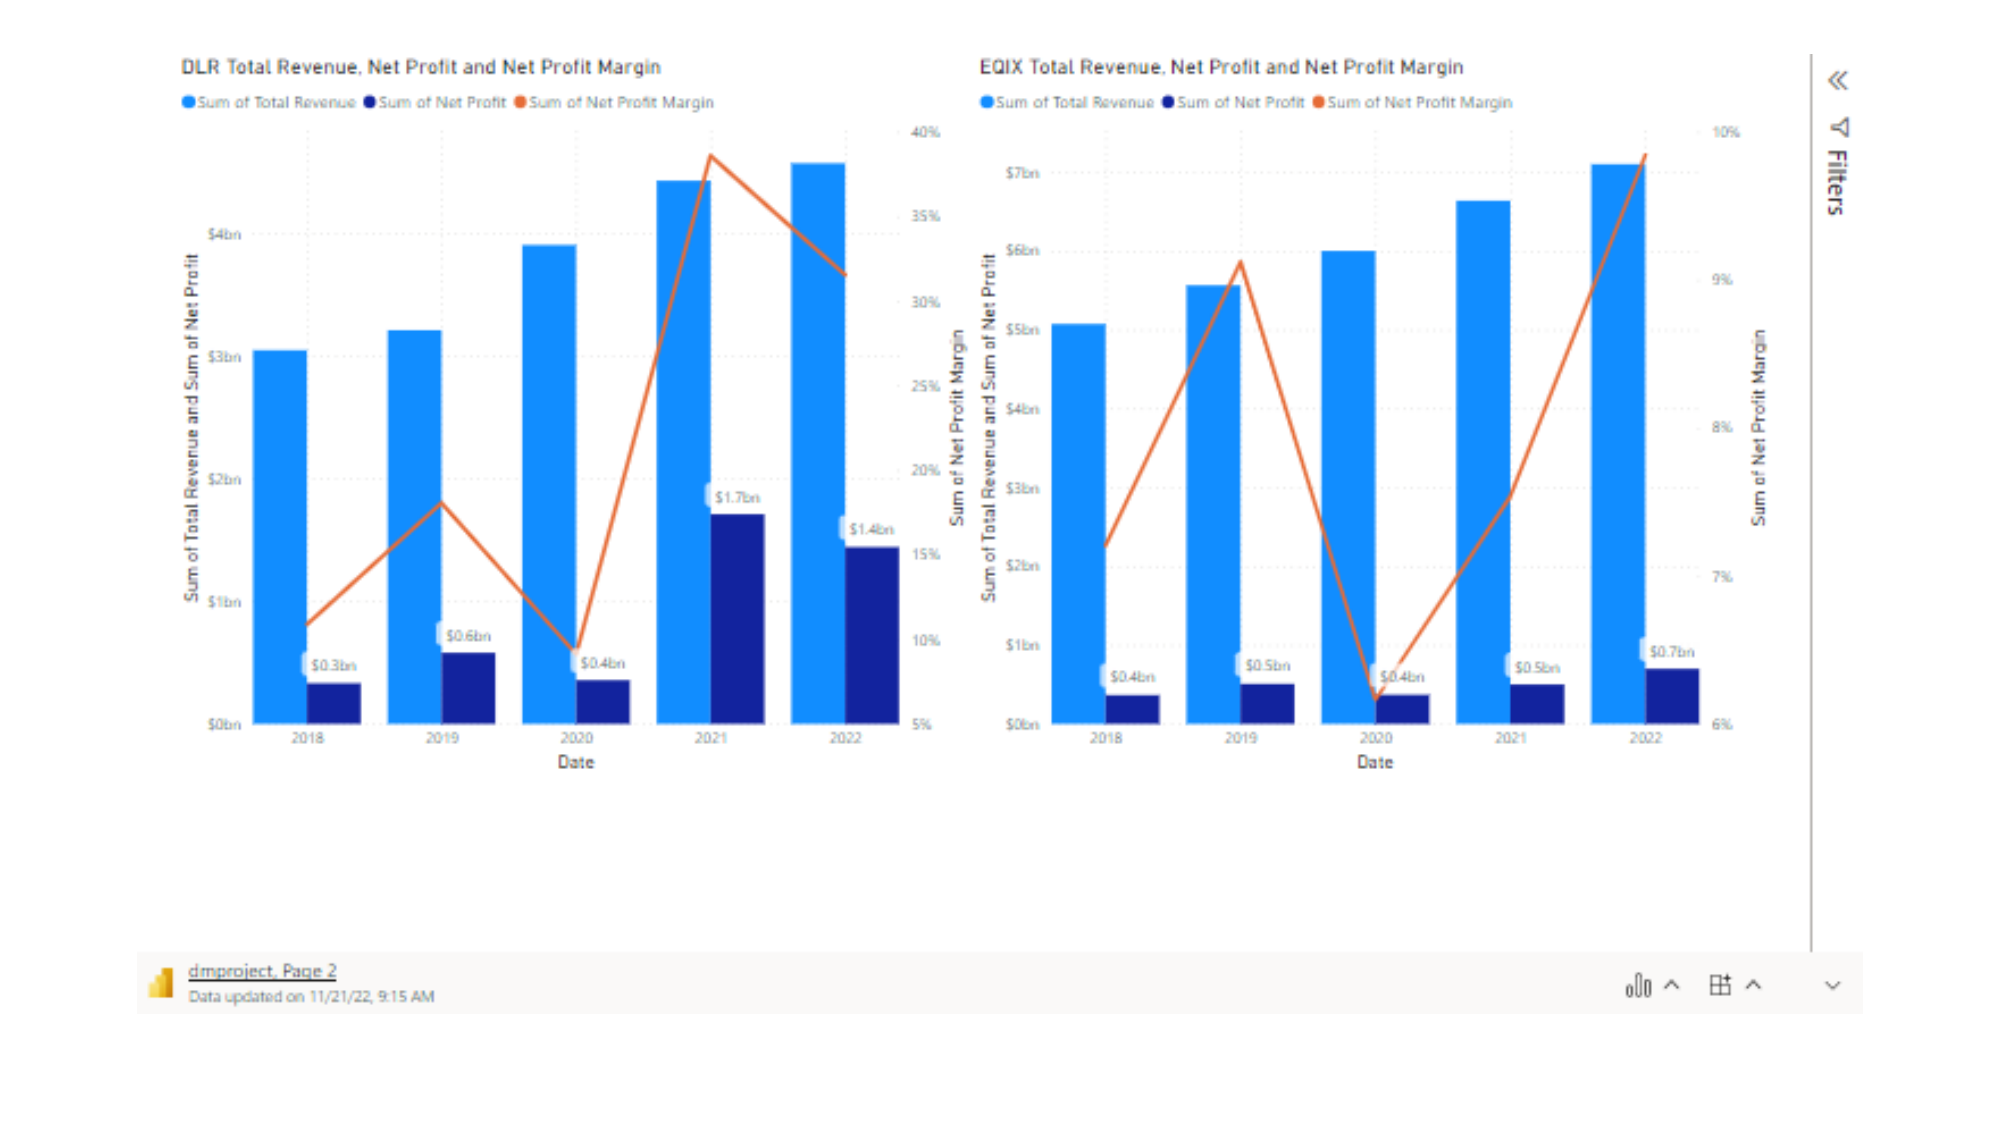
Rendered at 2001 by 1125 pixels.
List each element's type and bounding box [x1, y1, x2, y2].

picture [137, 54, 1863, 1014]
